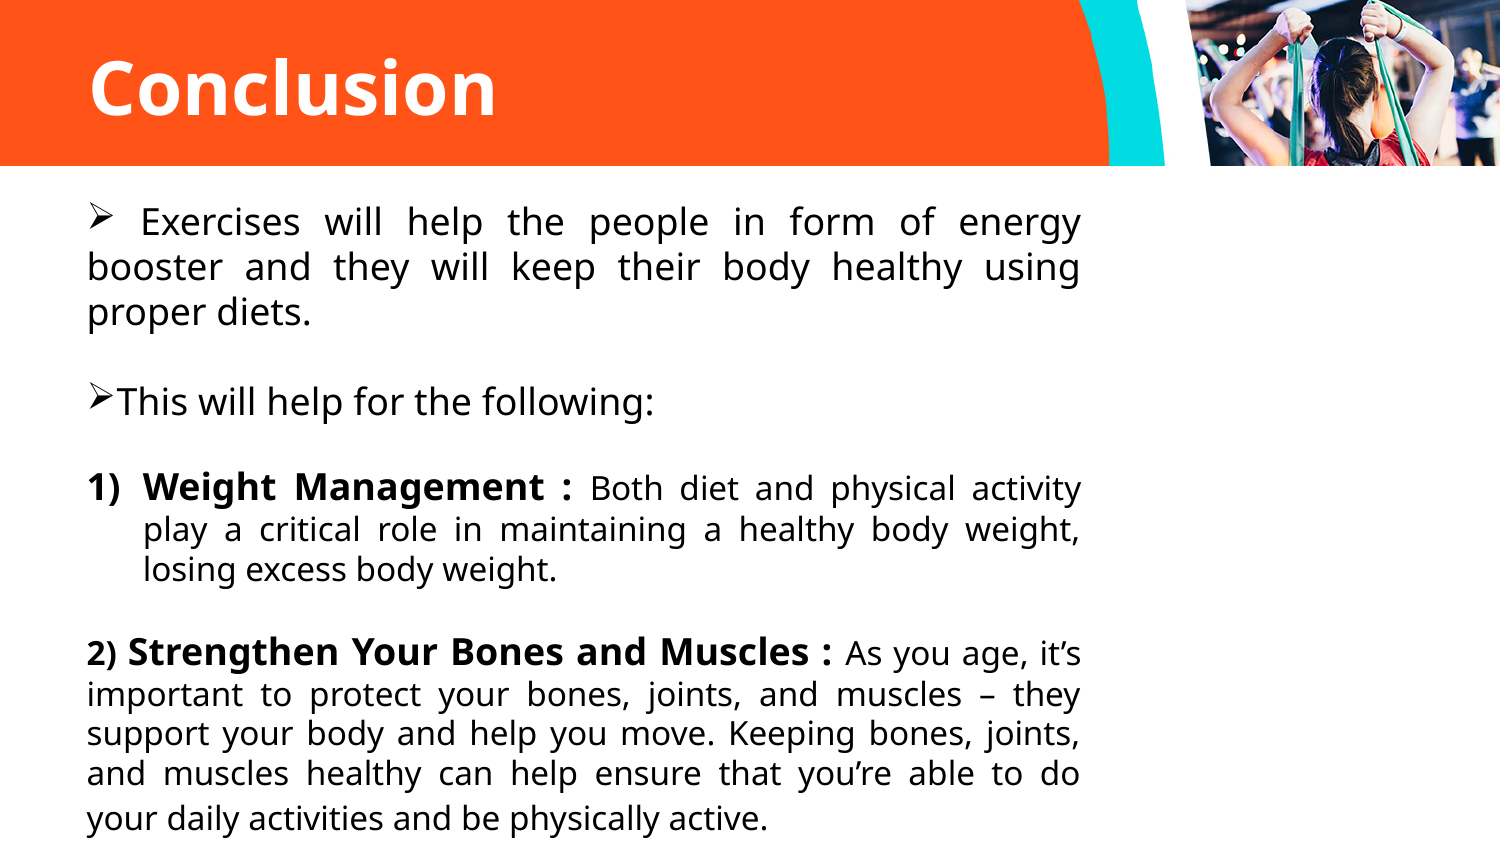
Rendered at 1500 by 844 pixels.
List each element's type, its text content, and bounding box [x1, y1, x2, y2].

text_box Exercises will help the people in form of energy booster and they will keep their body healthy using proper diets. This will help for the following: Weight Management : Both diet and physical activity play a critical role in maintaining a healthy body weight, losing excess body weight. 2) Strengthen Your Bones and Muscles : As you age, it’s important to protect your bones, joints, and muscles – they support your body and help you move. Keeping bones, joints, and muscles healthy can help ensure that you’re able to do your daily activities and be physically active. [71, 190, 1097, 844]
picture [0, 0, 1500, 844]
title Conclusion [73, 0, 1427, 172]
